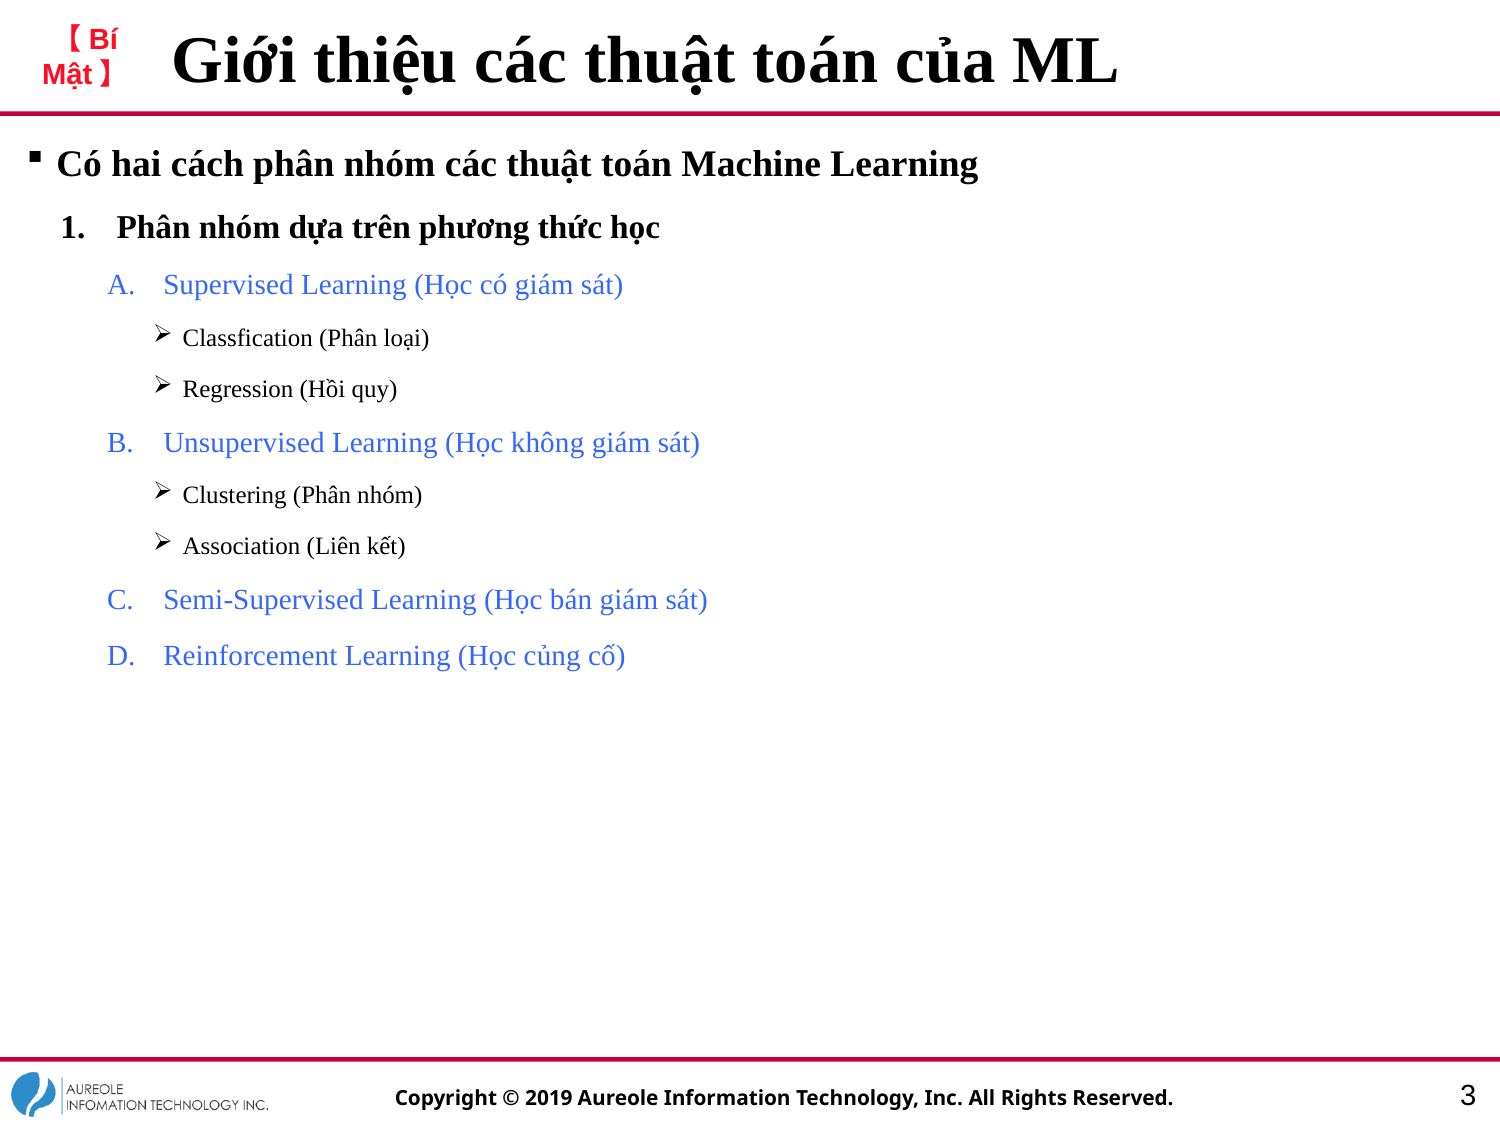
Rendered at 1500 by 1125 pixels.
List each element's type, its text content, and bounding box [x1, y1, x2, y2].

title Giới thiệu các thuật toán của ML [155, 9, 1486, 103]
picture [11, 1072, 268, 1117]
slide_number 2 [1399, 1068, 1492, 1117]
list Có hai cách phân nhóm các thuật toán Machine Learning Phân nhóm dựa trên phương thức học Supervised Learning (Học có giám sát) Classfication (Phân loại) Regression (Hồi quy) Unsupervised Learning (Học không giám sát) Clustering (Phân nhóm) Association (Liên kết) Semi-Supervised Learning (Học bán giám sát) Reinforcement Learning (Học củng cố) [11, 137, 1489, 1025]
